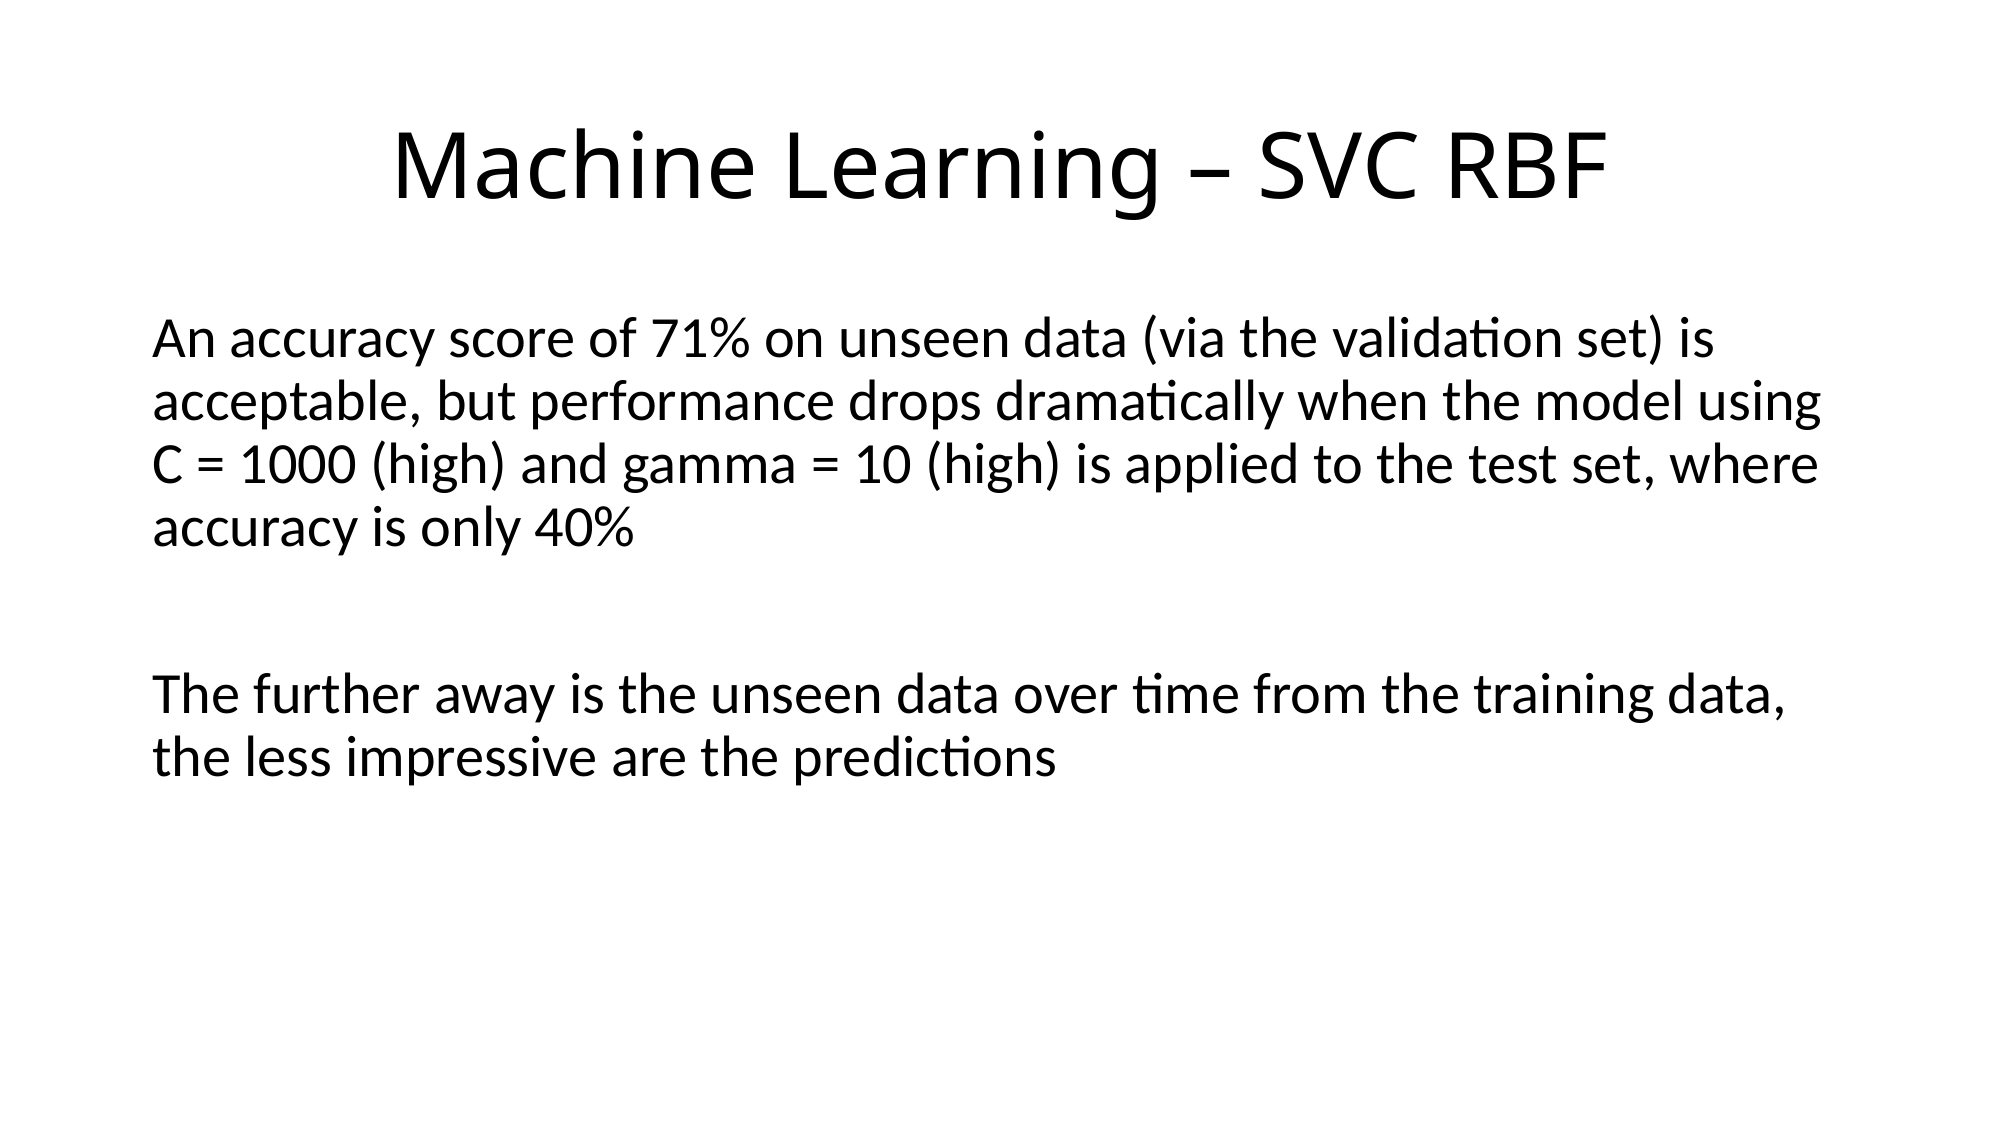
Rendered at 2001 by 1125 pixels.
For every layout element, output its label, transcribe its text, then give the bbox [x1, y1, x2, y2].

list An accuracy score of 71% on unseen data (via the validation set) is acceptable, but performance drops dramatically when the model using C = 1000 (high) and gamma = 10 (high) is applied to the test set, where accuracy is only 40% The further away is the unseen data over time from the training data, the less impressive are the predictions [137, 299, 1863, 1014]
title Machine Learning – SVC RBF [137, 59, 1863, 278]
